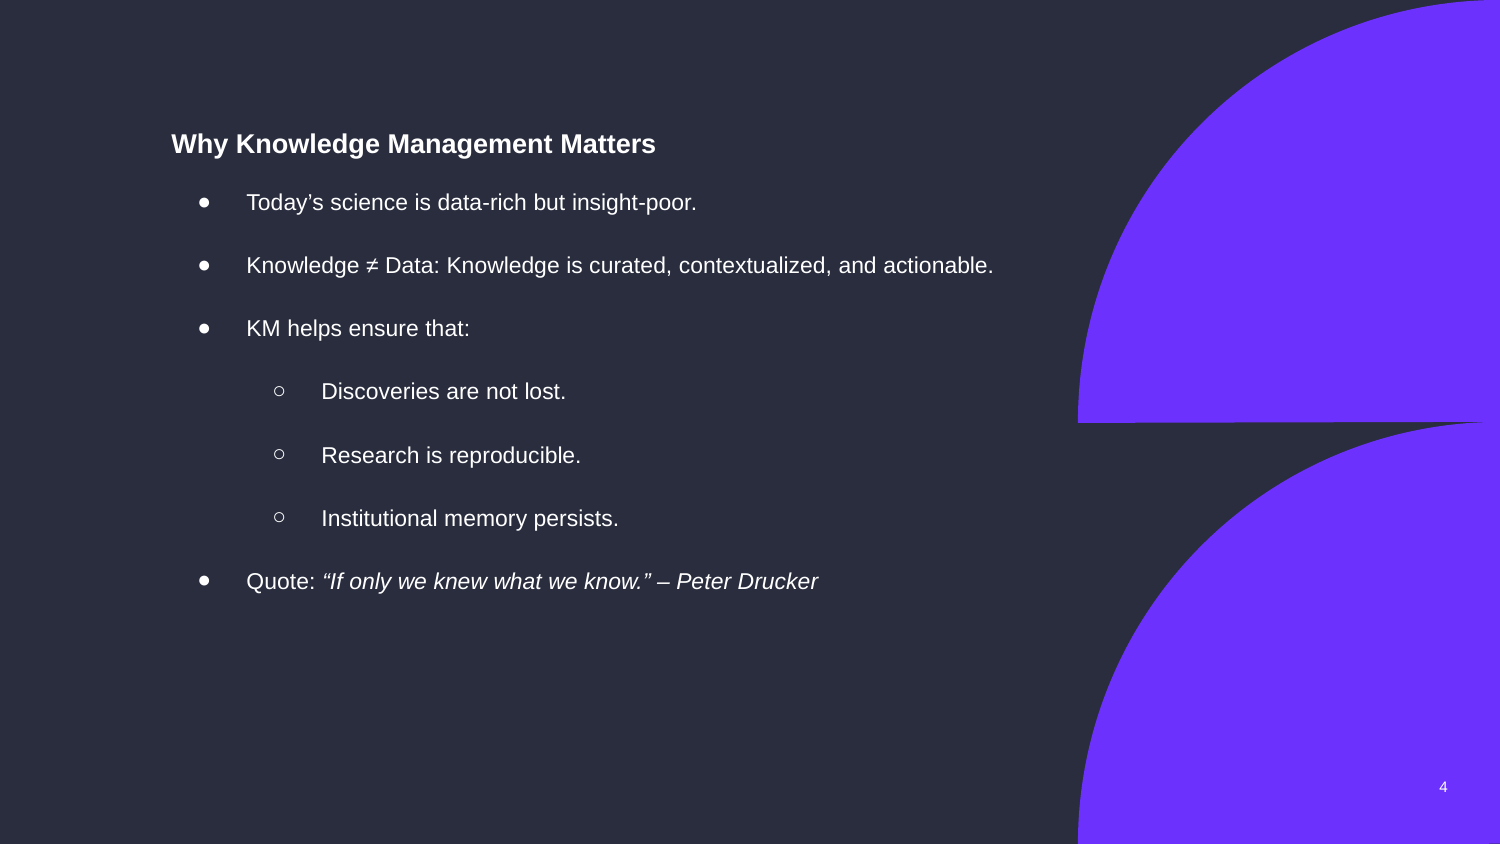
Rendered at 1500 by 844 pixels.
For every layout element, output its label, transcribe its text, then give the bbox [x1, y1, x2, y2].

title Why Knowledge Management Matters Today’s science is data-rich but insight-poor. Knowledge ≠ Data: Knowledge is curated, contextualized, and actionable. KM helps ensure that: Discoveries are not lost. Research is reproducible. Institutional memory persists. Quote: “If only we knew what we know.” – Peter Drucker [171, 107, 1329, 594]
